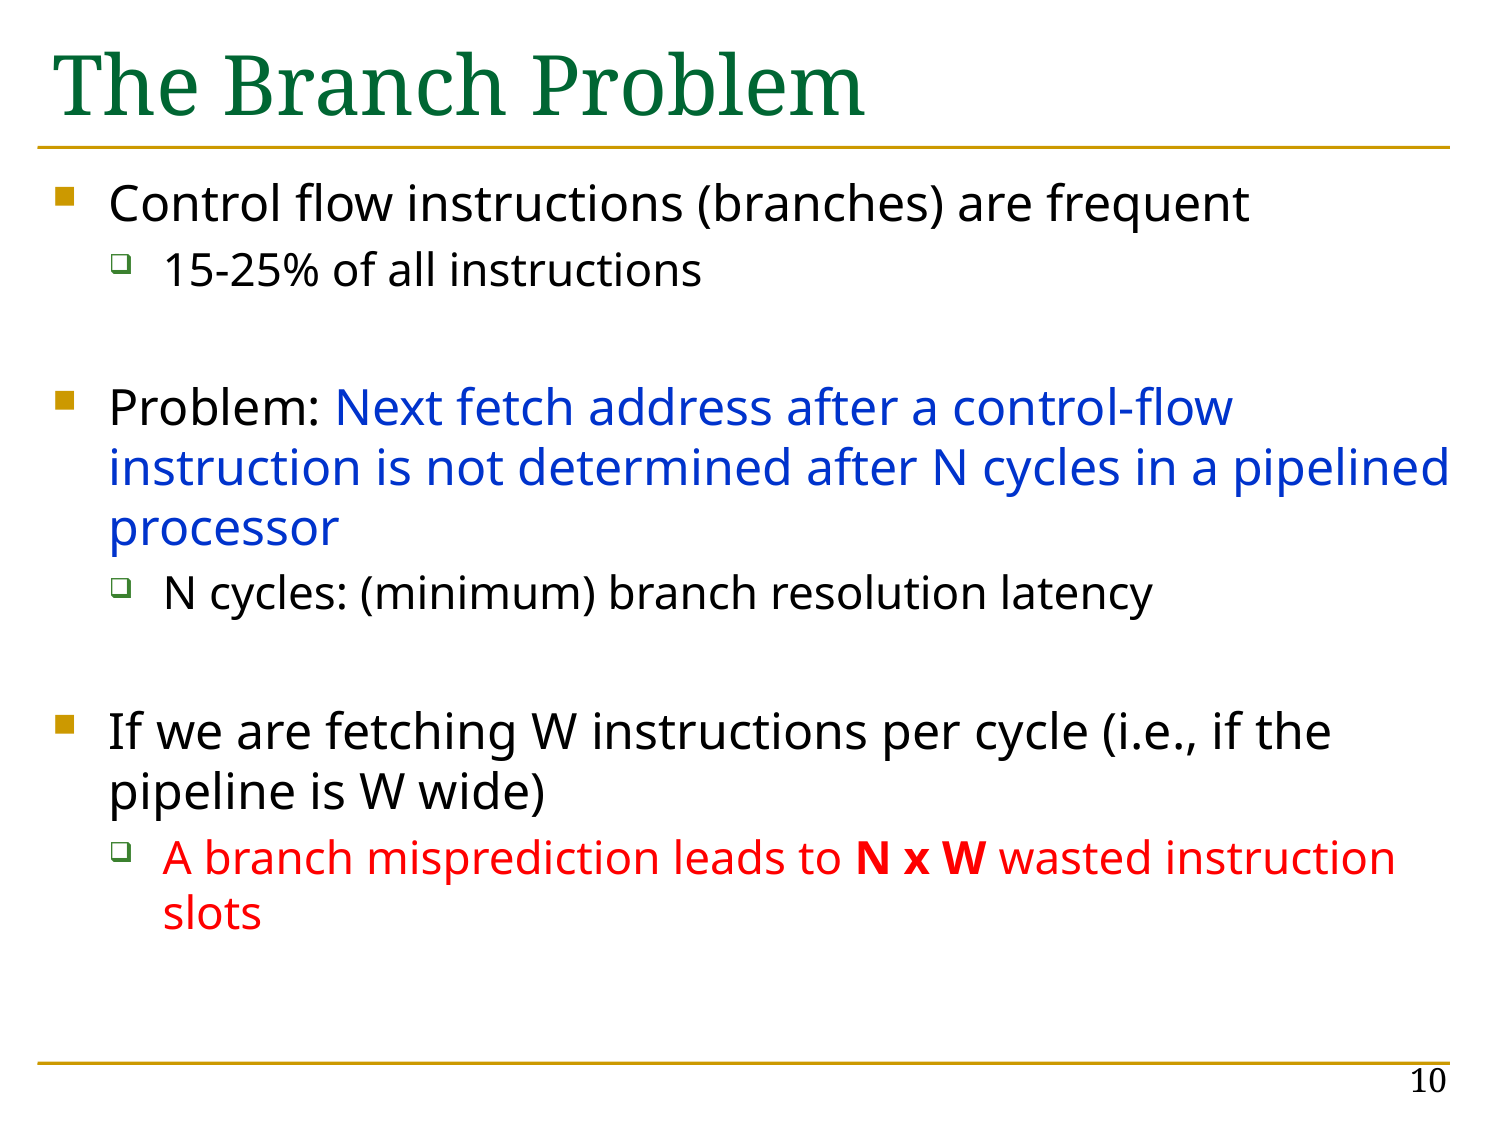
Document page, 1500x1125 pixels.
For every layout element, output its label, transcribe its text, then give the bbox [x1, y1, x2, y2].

slide_number 10 [1111, 1036, 1462, 1112]
list Control flow instructions (branches) are frequent 15-25% of all instructions Problem: Next fetch address after a control-flow instruction is not determined after N cycles in a pipelined processor N cycles: (minimum) branch resolution latency If we are fetching W instructions per cycle (i.e., if the pipeline is W wide) A branch misprediction leads to N x W wasted instruction slots [37, 163, 1475, 1016]
title The Branch Problem [37, 24, 1450, 163]
